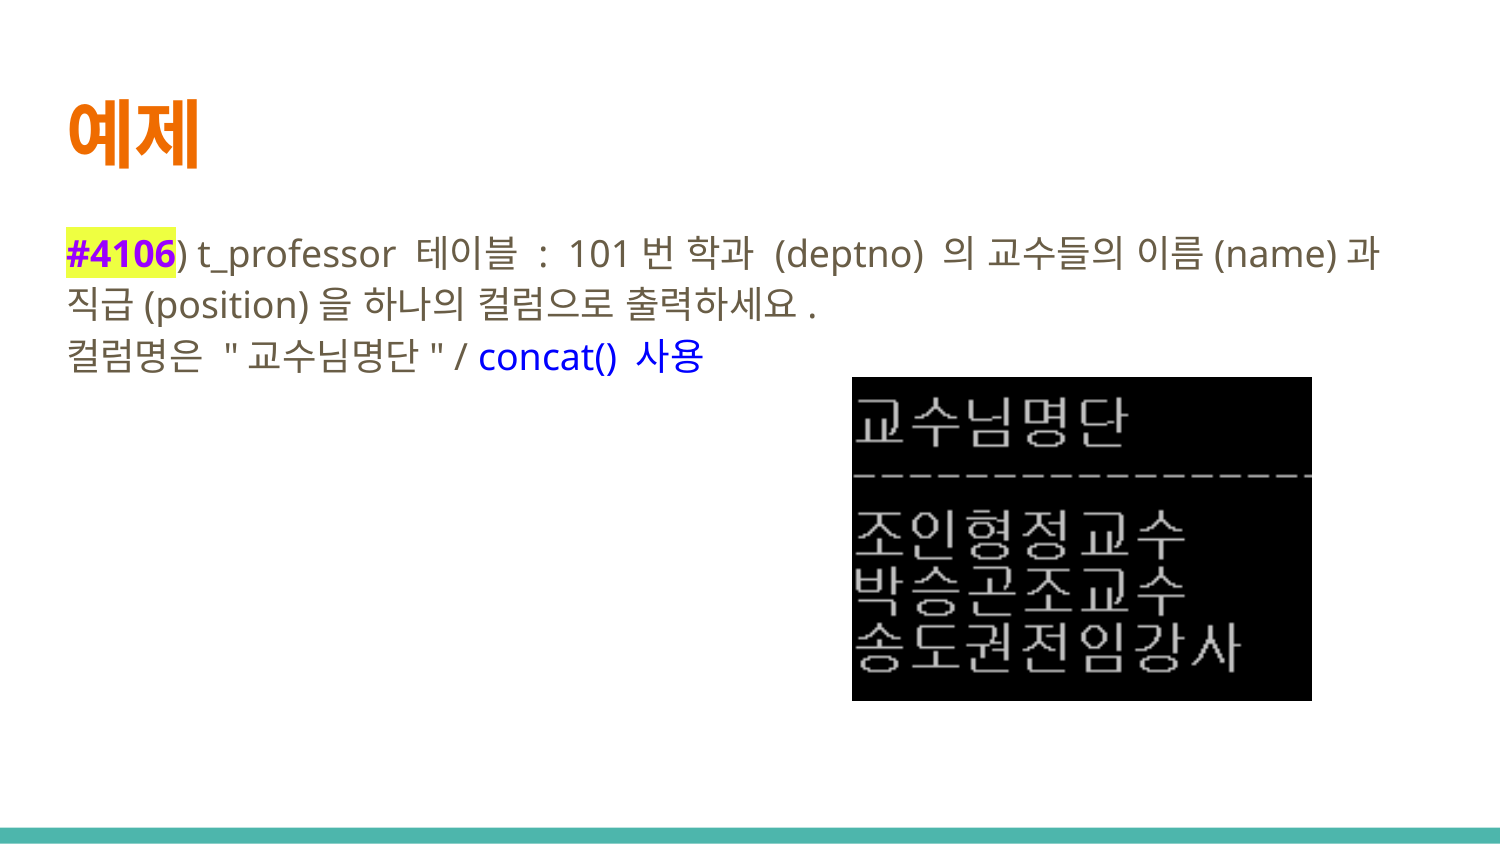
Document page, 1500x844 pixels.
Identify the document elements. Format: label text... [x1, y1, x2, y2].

title 예제 [51, 72, 1449, 189]
list #4106) t_professor 테이블 : 101번 학과 (deptno) 의 교수들의 이름(name)과 직급(position)을 하나의 컬럼으로 출력하세요. 컬럼명은 "교수님명단" / concat() 사용 [51, 207, 1455, 307]
picture [852, 377, 1312, 701]
